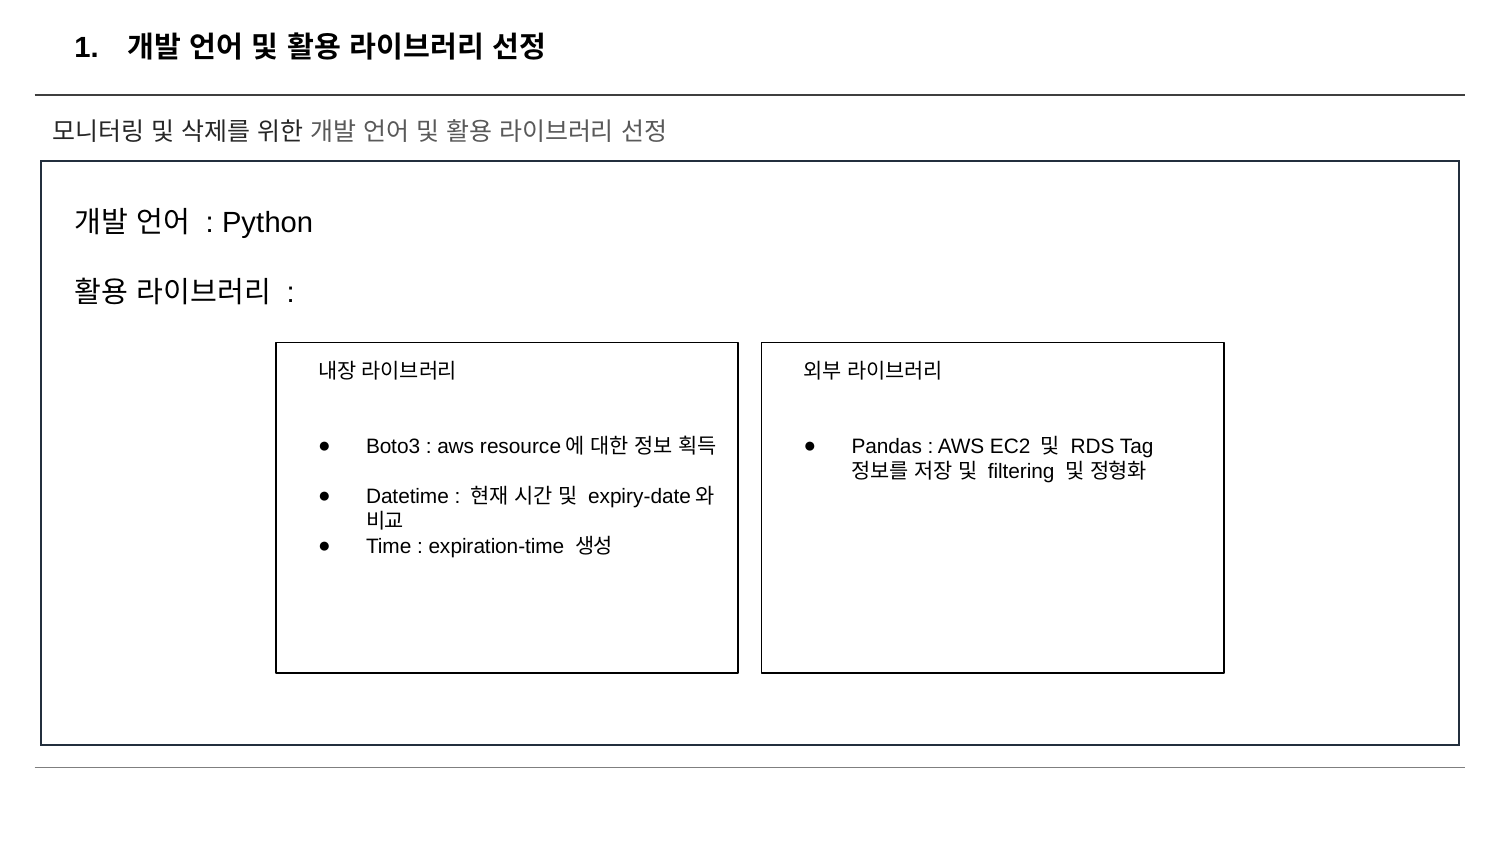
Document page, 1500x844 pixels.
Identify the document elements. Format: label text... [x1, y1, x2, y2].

text_box 내장 라이브러리 Boto3 : aws resource에 대한 정보 획득 Datetime : 현재 시간 및 expiry-date와 비교 Time : expiration-time 생성 [275, 342, 739, 673]
text_box [41, 161, 1459, 746]
text_box 개발 언어 : Python 활용 라이브러리 : [59, 196, 503, 316]
list 모니터링 및 삭제를 위한 개발 언어 및 활용 라이브러리 선정 [41, 113, 1459, 161]
title 개발 언어 및 활용 라이브러리 선정 [41, 16, 1459, 81]
text_box 외부 라이브러리 Pandas : AWS EC2 및 RDS Tag 정보를 저장 및 filtering 및 정형화 [761, 342, 1224, 673]
